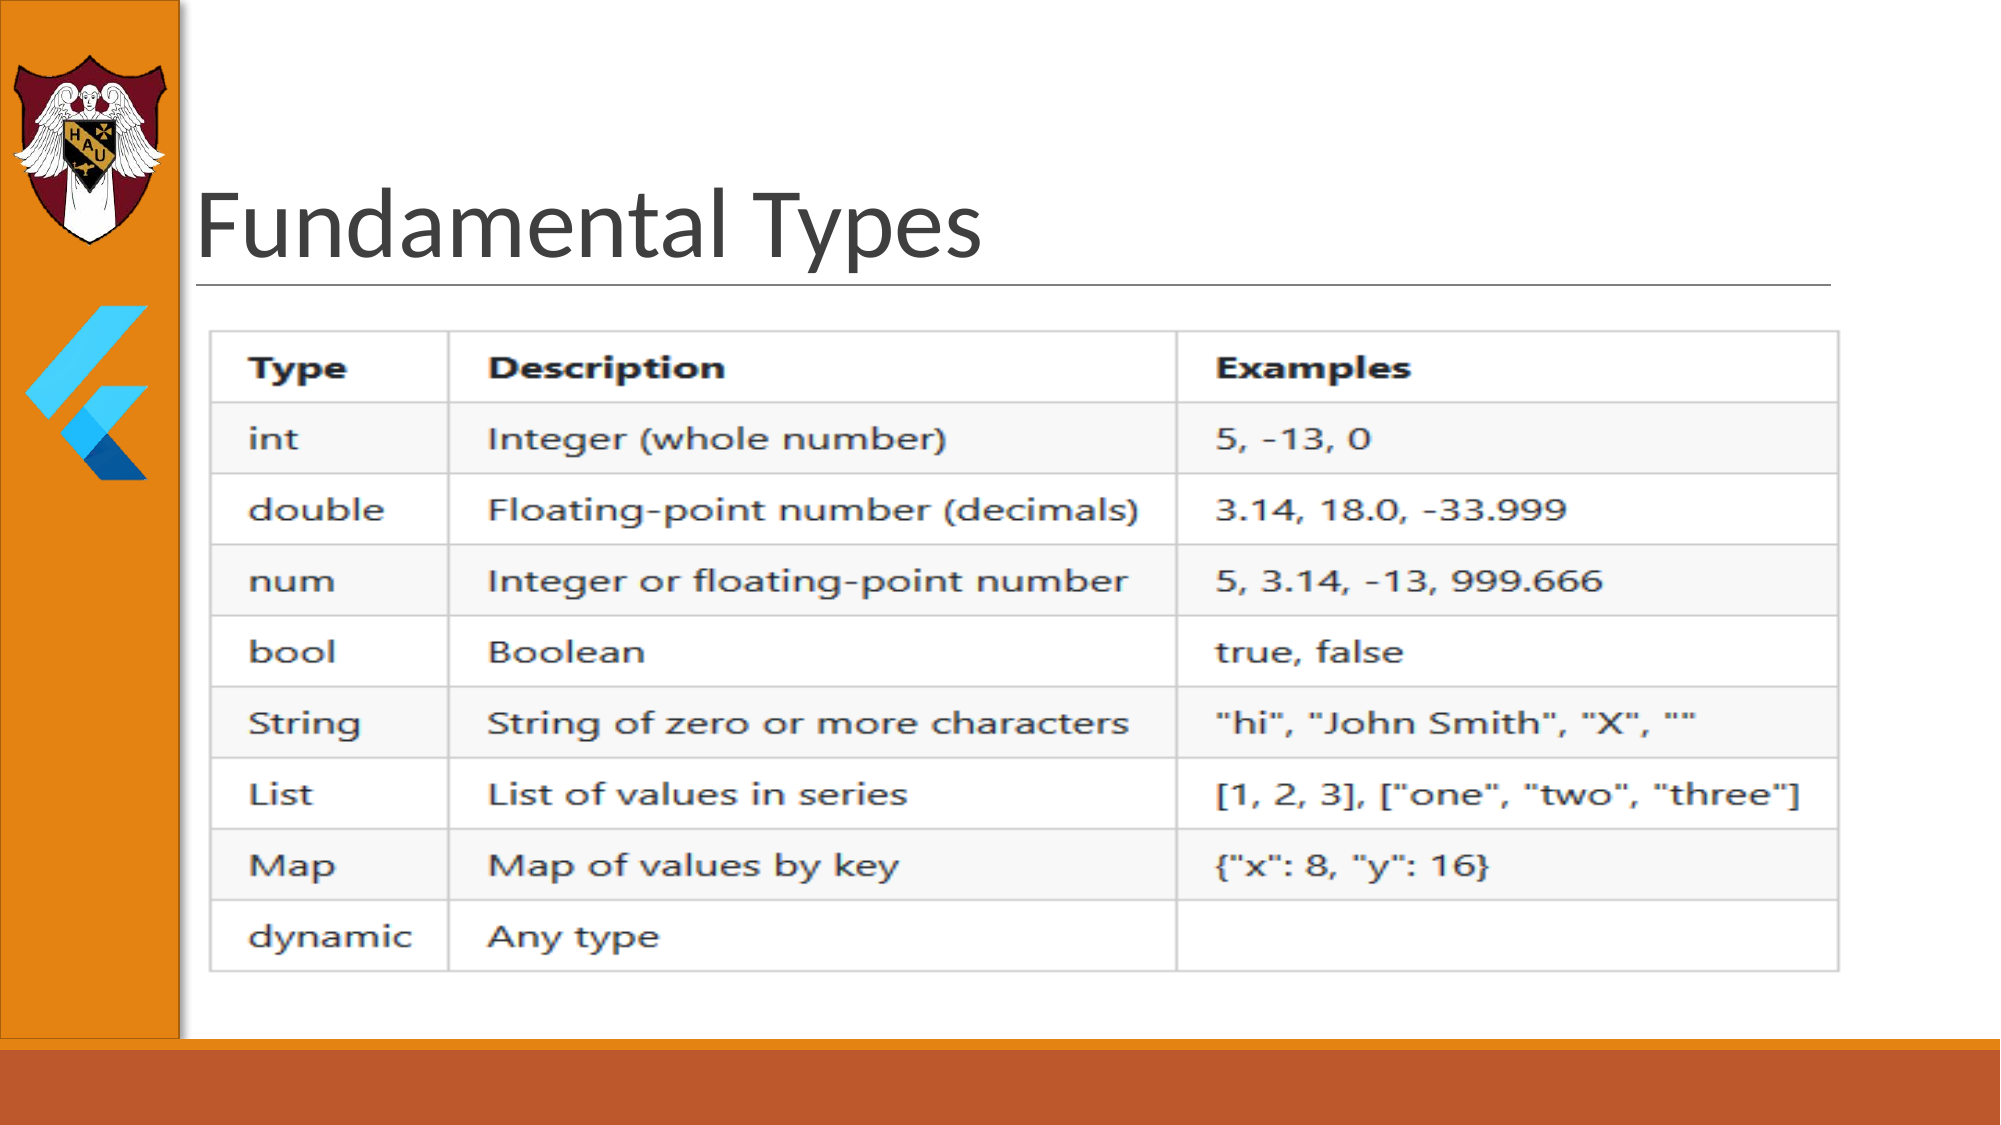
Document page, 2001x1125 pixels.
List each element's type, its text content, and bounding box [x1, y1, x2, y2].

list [195, 323, 1849, 985]
title Fundamental Types [180, 47, 1830, 285]
picture [10, 46, 169, 250]
picture [7, 302, 165, 483]
